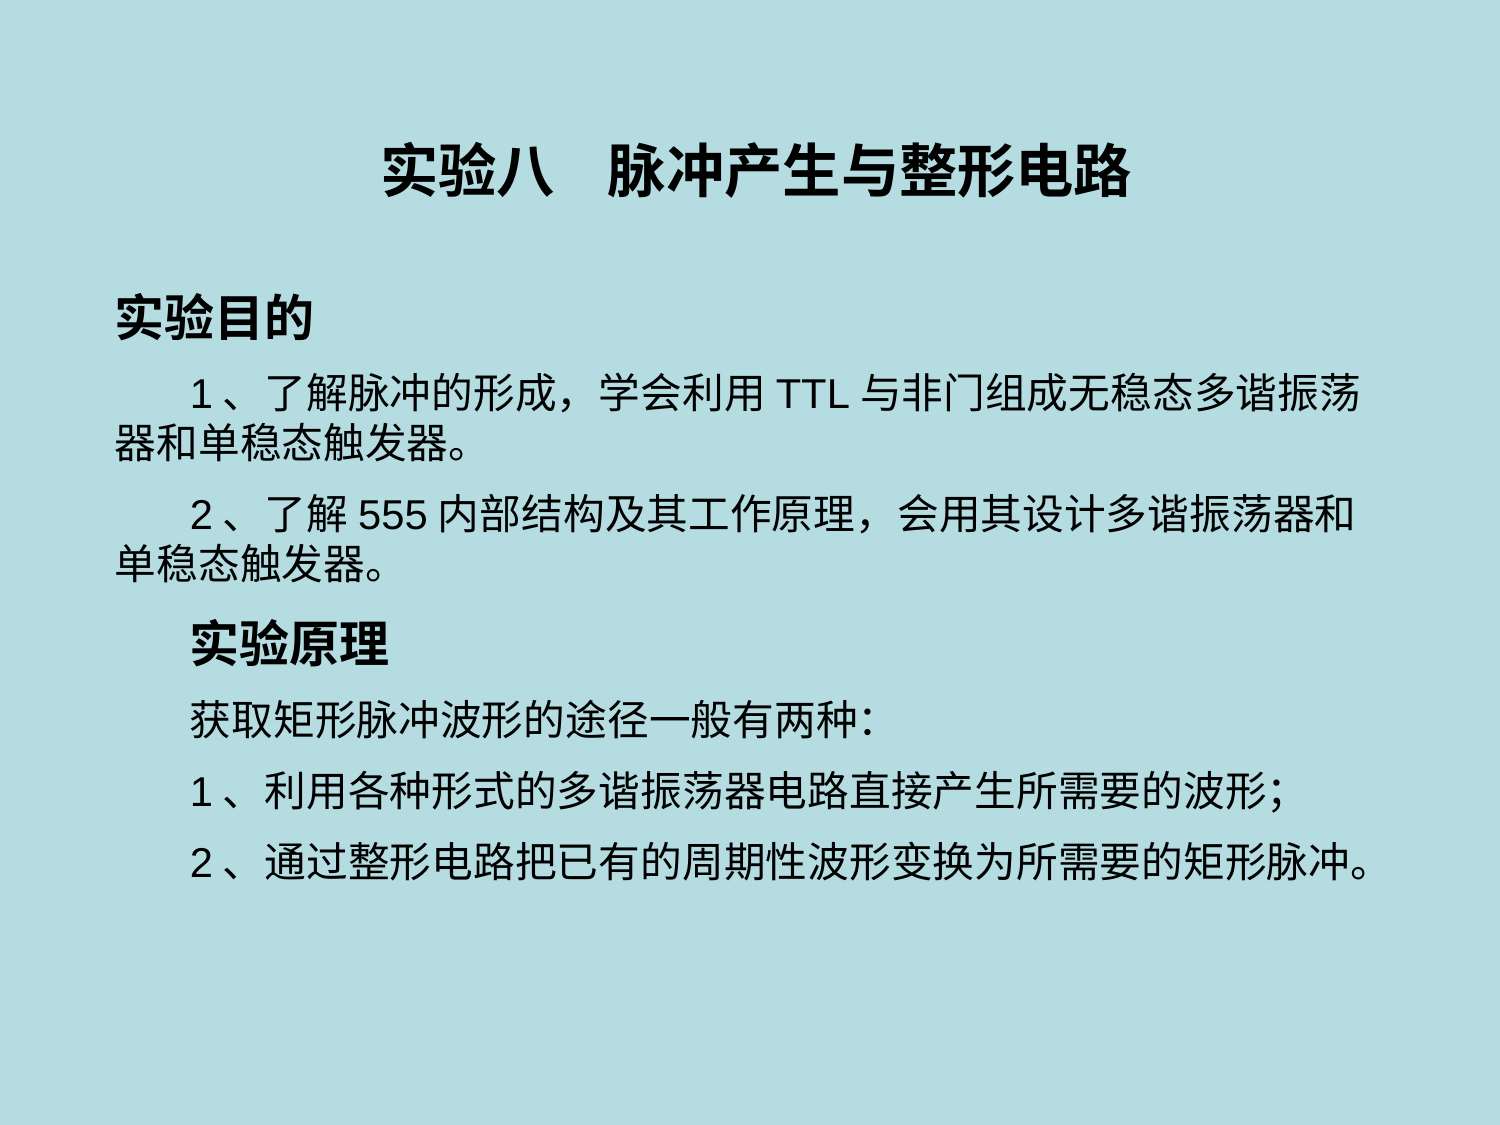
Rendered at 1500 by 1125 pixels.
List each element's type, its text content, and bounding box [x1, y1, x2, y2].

text_box 实验目的 1、了解脉冲的形成，学会利用TTL与非门组成无稳态多谐振荡器和单稳态触发器。 2、了解555内部结构及其工作原理，会用其设计多谐振荡器和单稳态触发器。 实验原理 获取矩形脉冲波形的途径一般有两种： 1、利用各种形式的多谐振荡器电路直接产生所需要的波形； 2、通过整形电路把已有的周期性波形变换为所需要的矩形脉冲。 [99, 278, 1400, 893]
text_box 实验八 脉冲产生与整形电路 [174, 126, 1338, 212]
